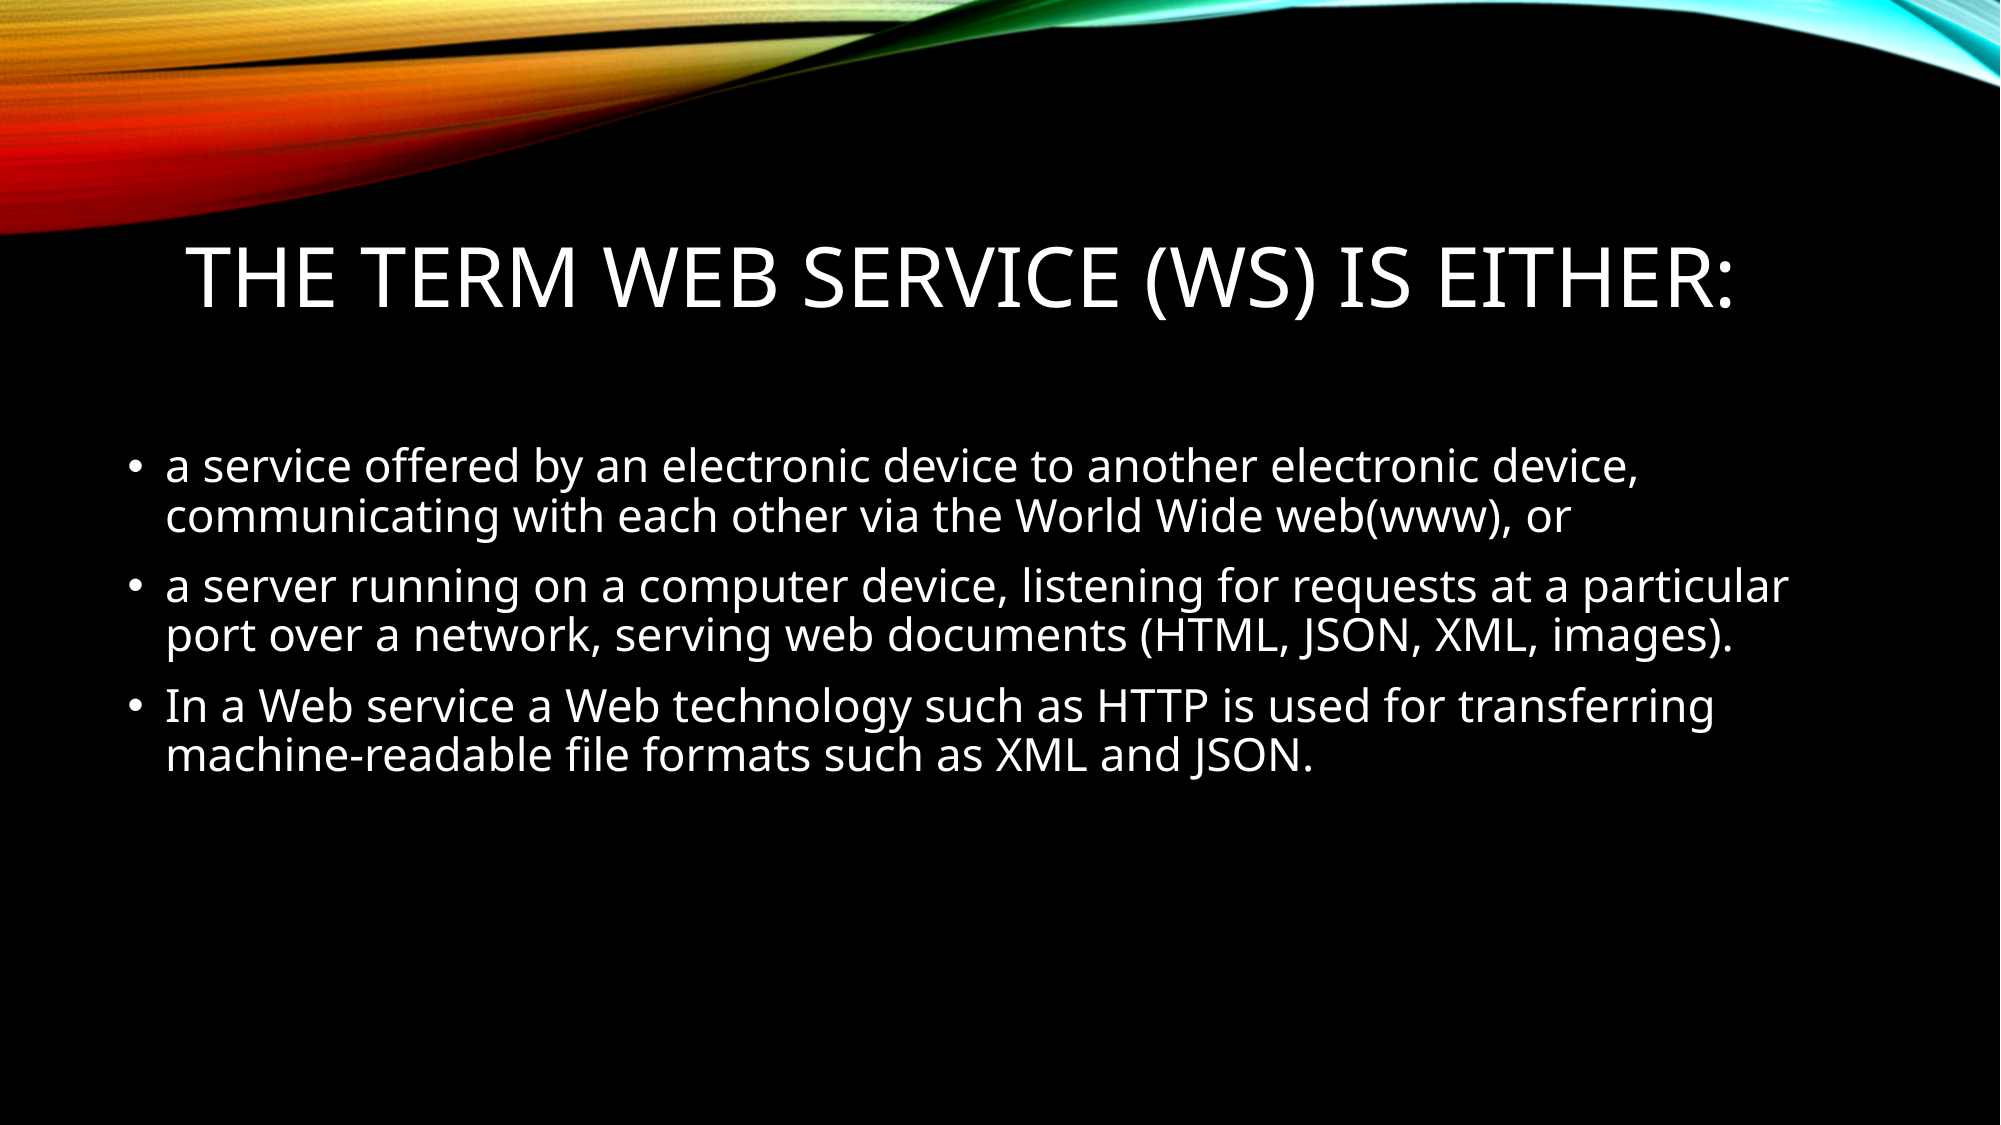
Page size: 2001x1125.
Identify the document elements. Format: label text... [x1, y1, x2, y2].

picture [0, 0, 2000, 237]
list a service offered by an electronic device to another electronic device, communicating with each other via the World Wide web(www), or a server running on a computer device, listening for requests at a particular port over a network, serving web documents (HTML, JSON, XML, images). In a Web service a Web technology such as HTTP is used for transferring machine-readable file formats such as XML and JSON. [112, 360, 1888, 1021]
title The term Web service (WS) is either: [147, 174, 1753, 360]
